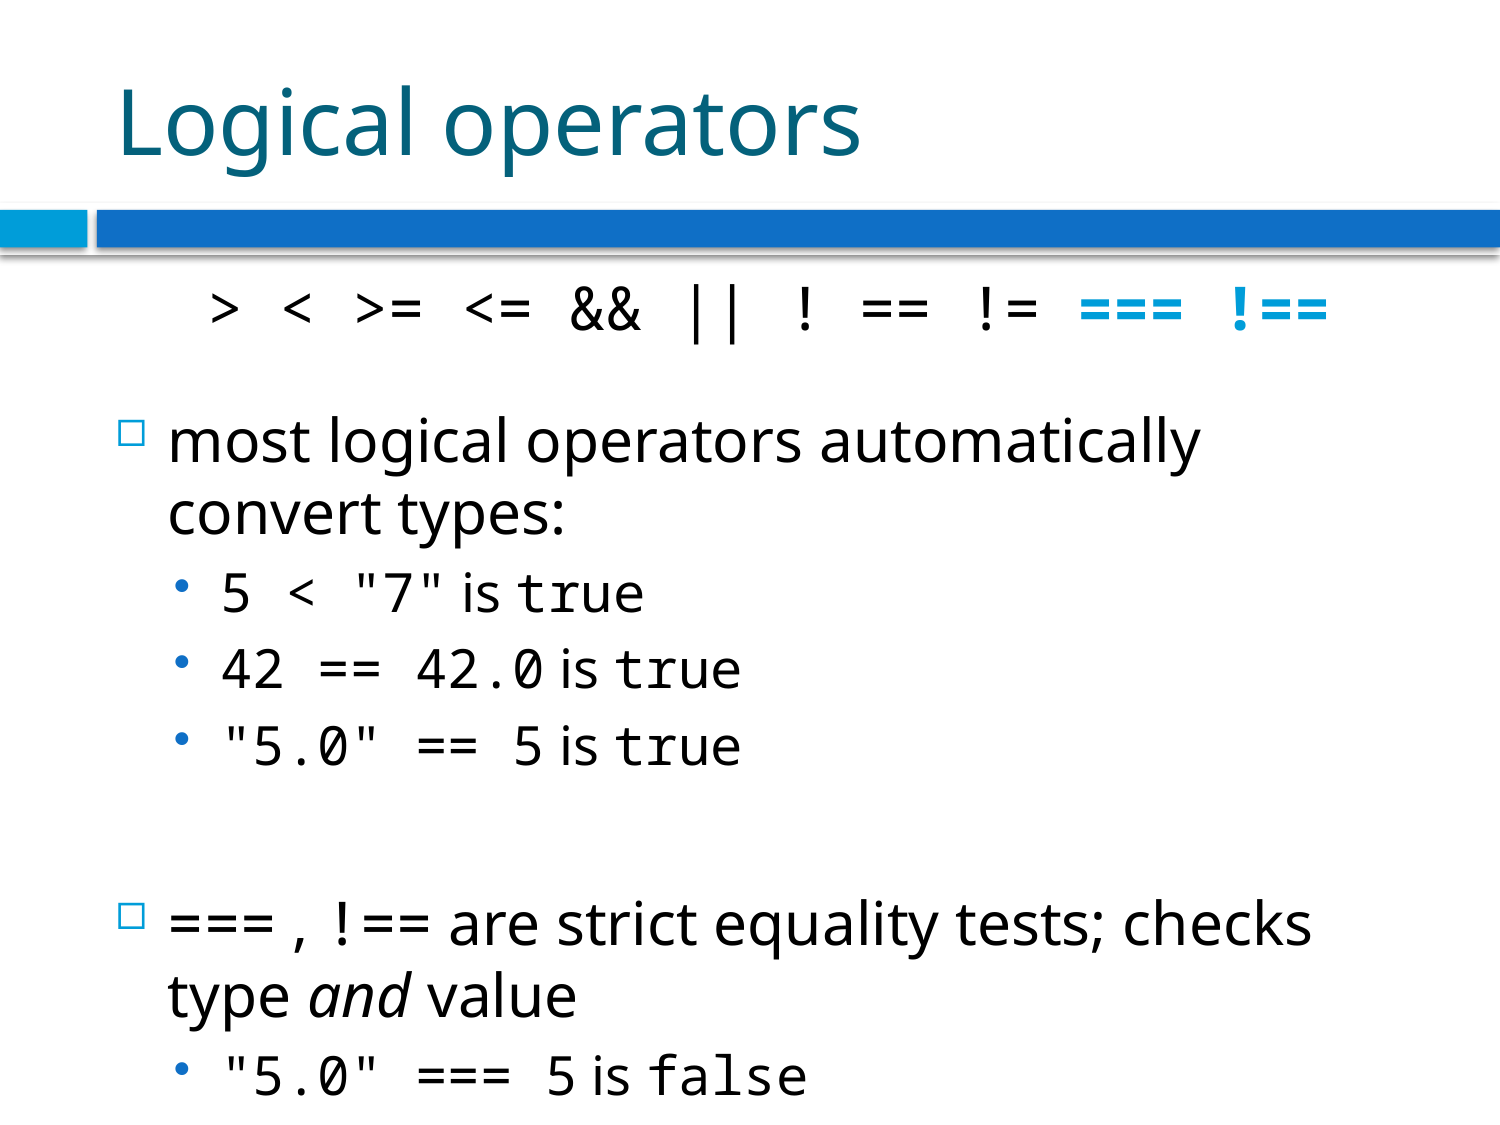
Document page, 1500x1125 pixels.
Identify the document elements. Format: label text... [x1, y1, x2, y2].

list > < >= <= && || ! == != === !== most logical operators automatically convert types: 5 < "7" is true 42 == 42.0 is true "5.0" == 5 is true === , !== are strict equality tests; checks type and value "5.0" === 5 is false [100, 262, 1439, 1006]
title Logical operators [100, 37, 1439, 201]
